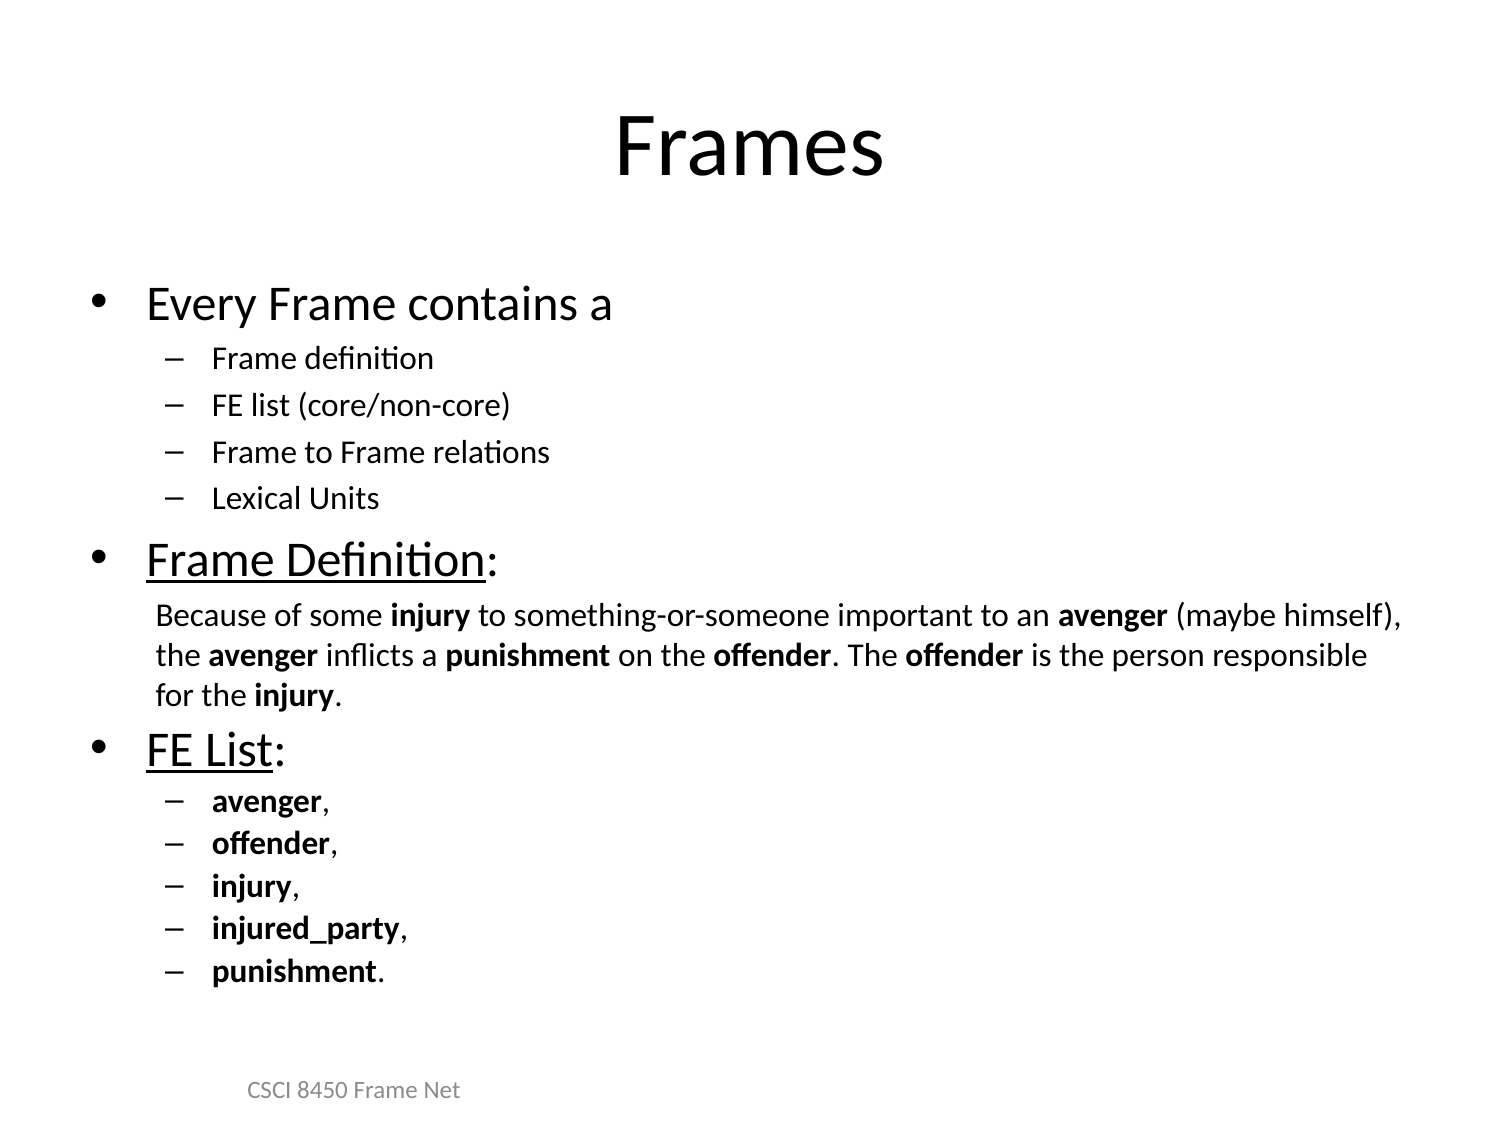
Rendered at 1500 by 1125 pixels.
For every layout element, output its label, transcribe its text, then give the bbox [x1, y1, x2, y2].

list Every Frame contains a Frame definition FE list (core/non-core) Frame to Frame relations Lexical Units Frame Definition: Because of some injury to something-or-someone important to an avenger (maybe himself), the avenger inflicts a punishment on the offender. The offender is the person responsible for the injury. FE List: avenger, offender, injury, injured_party, punishment. [75, 262, 1425, 1005]
title Frames [75, 45, 1425, 233]
footer CSCI 8450 Frame Net [75, 1065, 634, 1112]
